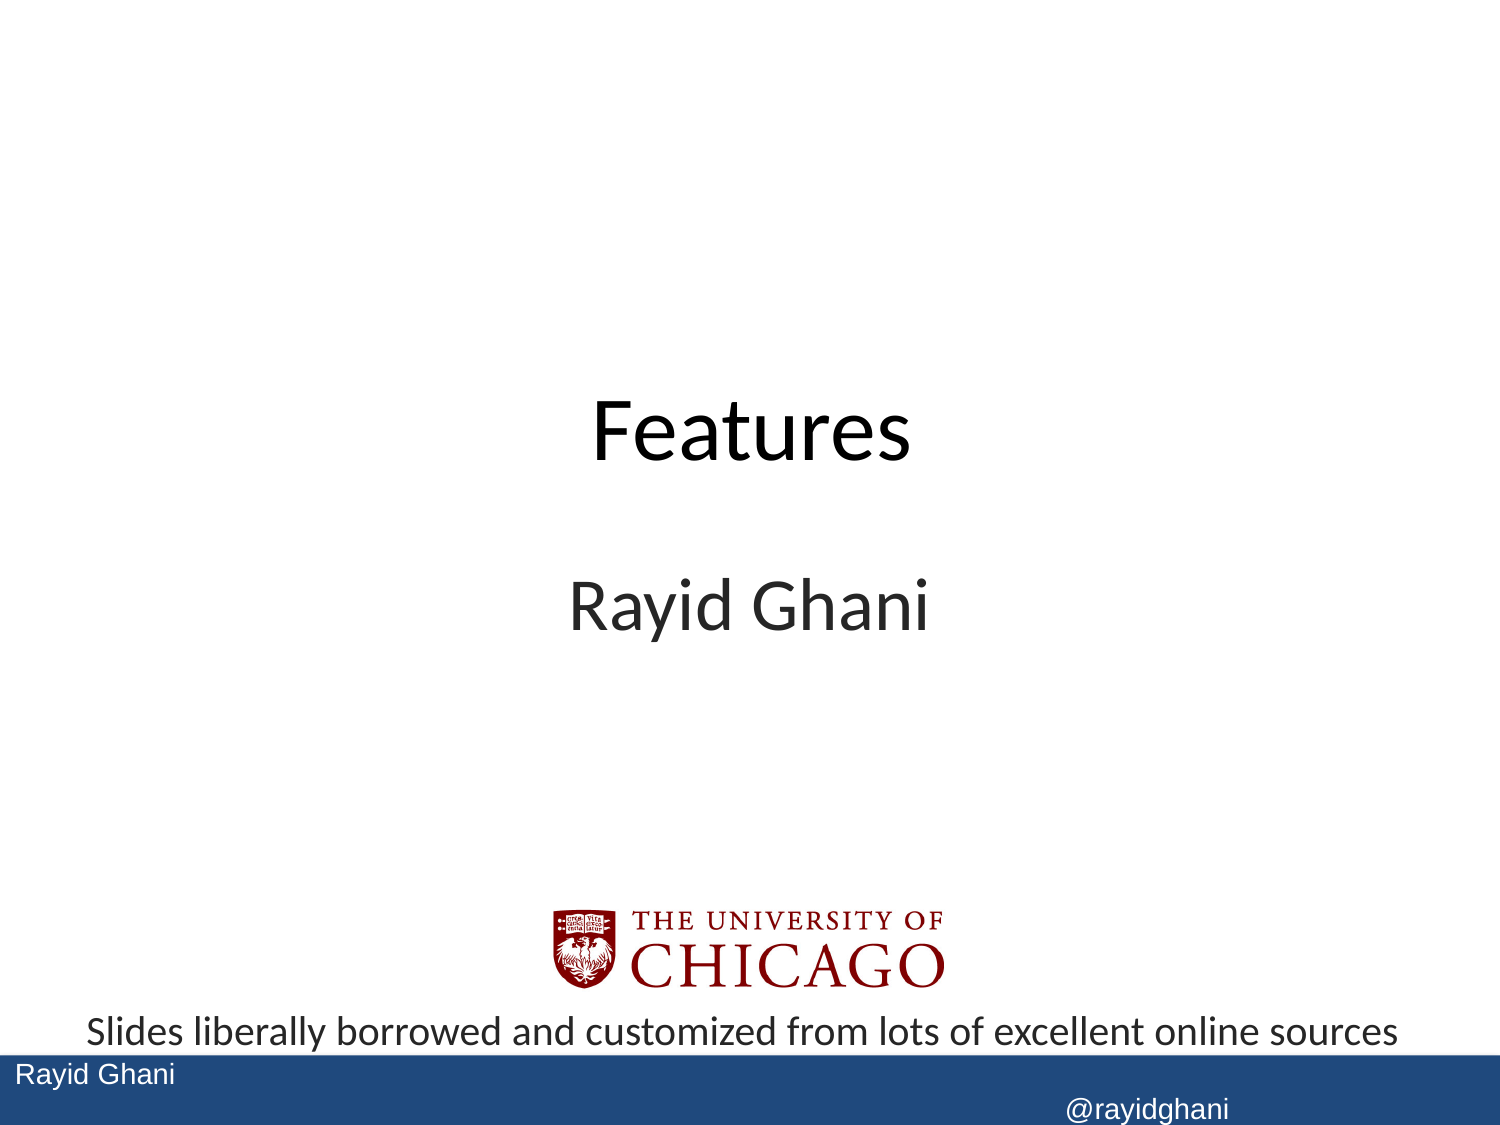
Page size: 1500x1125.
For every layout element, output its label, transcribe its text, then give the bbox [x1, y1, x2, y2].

text_box Slides liberally borrowed and customized from lots of excellent online sources [0, 996, 1500, 1125]
title Features [43, 303, 1462, 545]
picture [532, 872, 971, 996]
subtitle Rayid Ghani [225, 548, 1275, 678]
